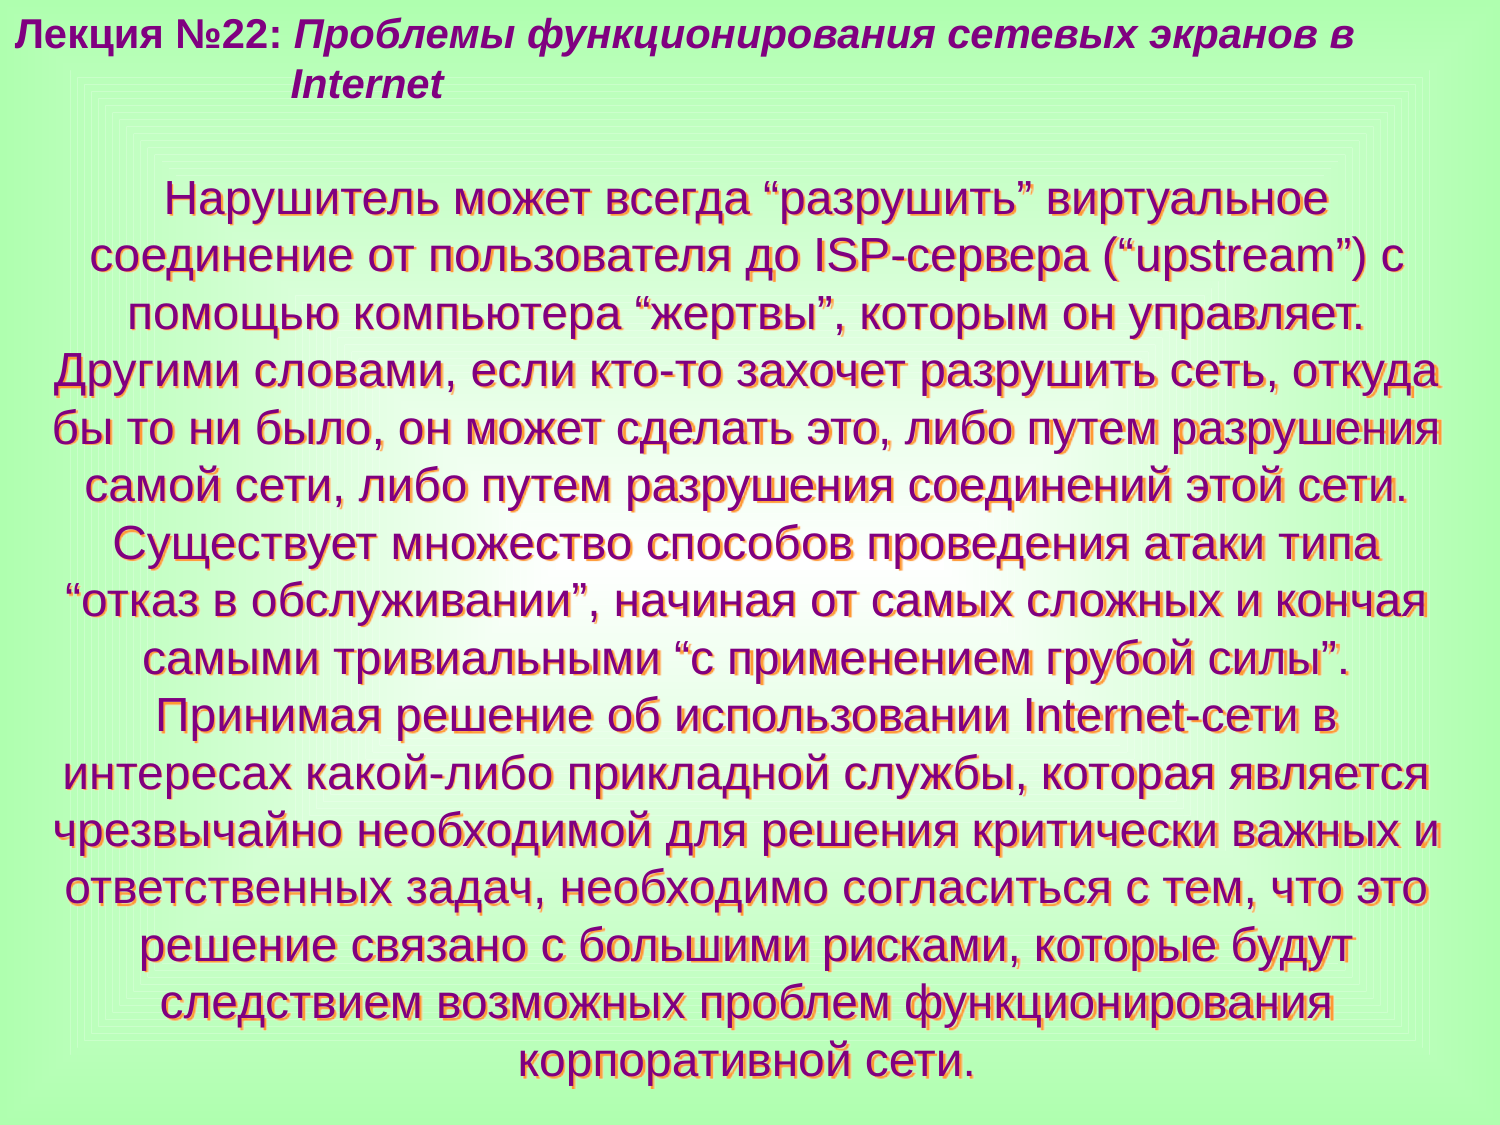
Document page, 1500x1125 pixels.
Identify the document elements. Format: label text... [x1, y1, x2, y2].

text_box Нарушитель может всегда “разрушить” виртуальное соединение от пользователя до ISP-сервера (“upstream”) с помощью компьютера “жертвы”, которым он управляет. Другими словами, если кто-то захочет разрушить сеть, откуда бы то ни было, он может сделать это, либо путем разрушения самой сети, либо путем разрушения соединений этой сети. Существует множество способов проведения атаки типа “отказ в обслуживании”, начиная от самых сложных и кончая самыми тривиальными “с применением грубой силы”. Принимая решение об использовании Internet-сети в интересах какой-либо прикладной службы, которая является чрезвычайно необходимой для решения критически важных и ответственных задач, необходимо согласиться с тем, что это решение связано с большими рисками, которые будут следствием возможных проблем функционирования корпоративной сети. [41, 166, 1453, 1087]
text_box Лекция №22: Проблемы функционирования сетевых экранов в Internet [0, 0, 1500, 115]
